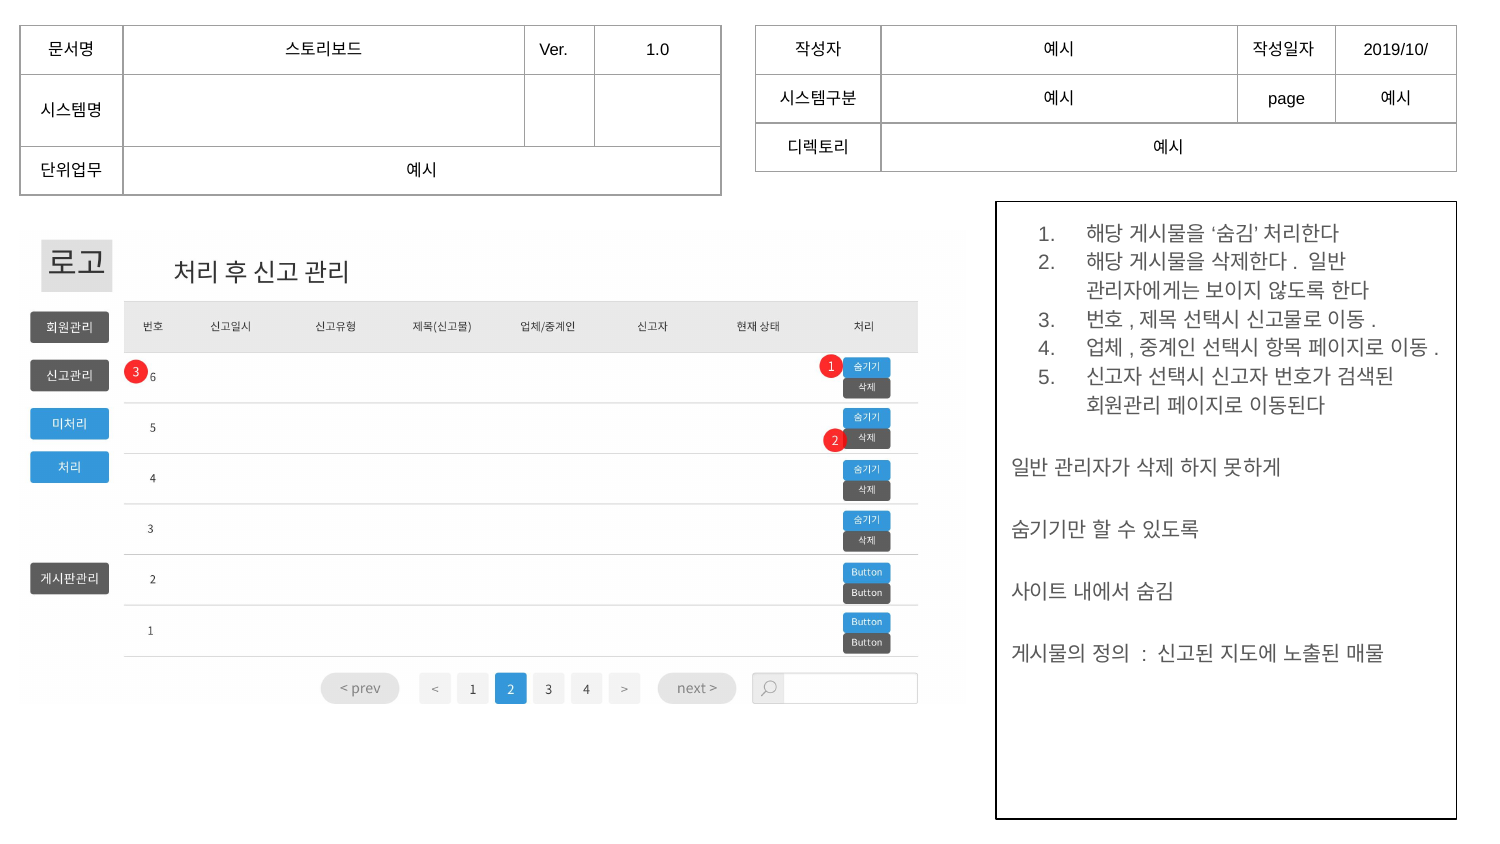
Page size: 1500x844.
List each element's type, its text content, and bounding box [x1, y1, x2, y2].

list 해당 게시물을 ‘숨김’ 처리한다 해당 게시물을 삭제한다. 일반 관리자에게는 보이지 않도록 한다 번호,제목 선택시 신고물로 이동. 업체,중계인 선택시 항목 페이지로 이동. 신고자 선택시 신고자 번호가 검색된 회원관리 페이지로 이동된다 일반 관리자가 삭제 하지 못하게 숨기기만 할 수 있도록 사이트 내에서 숨김 게시물의 정의 : 신고된 지도에 노출된 매물 [995, 201, 1457, 819]
table_cell 예시 [882, 75, 1237, 122]
table_cell [595, 75, 720, 146]
table_header 작성일자 [1238, 26, 1335, 74]
table_cell page [1238, 75, 1335, 122]
table_cell 예시 [1336, 75, 1456, 122]
table_cell 디렉토리 [756, 124, 880, 171]
table_header 스토리보드 [124, 26, 524, 74]
table_cell [124, 75, 524, 146]
table_header 1.0 [595, 26, 720, 74]
table_cell 예시 [882, 124, 1456, 171]
table_cell 단위업무 [21, 147, 122, 194]
table_header 문서명 [21, 26, 122, 74]
table_header 2019/10/ [1336, 26, 1456, 74]
table_cell 예시 [124, 147, 720, 194]
picture [19, 230, 967, 705]
table_header 작성자 [756, 26, 880, 74]
table_cell 시스템구분 [756, 75, 880, 122]
table_cell 시스템명 [21, 75, 122, 146]
table_header Ver. [525, 26, 594, 74]
table_header 예시 [882, 26, 1237, 74]
table_cell [525, 75, 594, 146]
